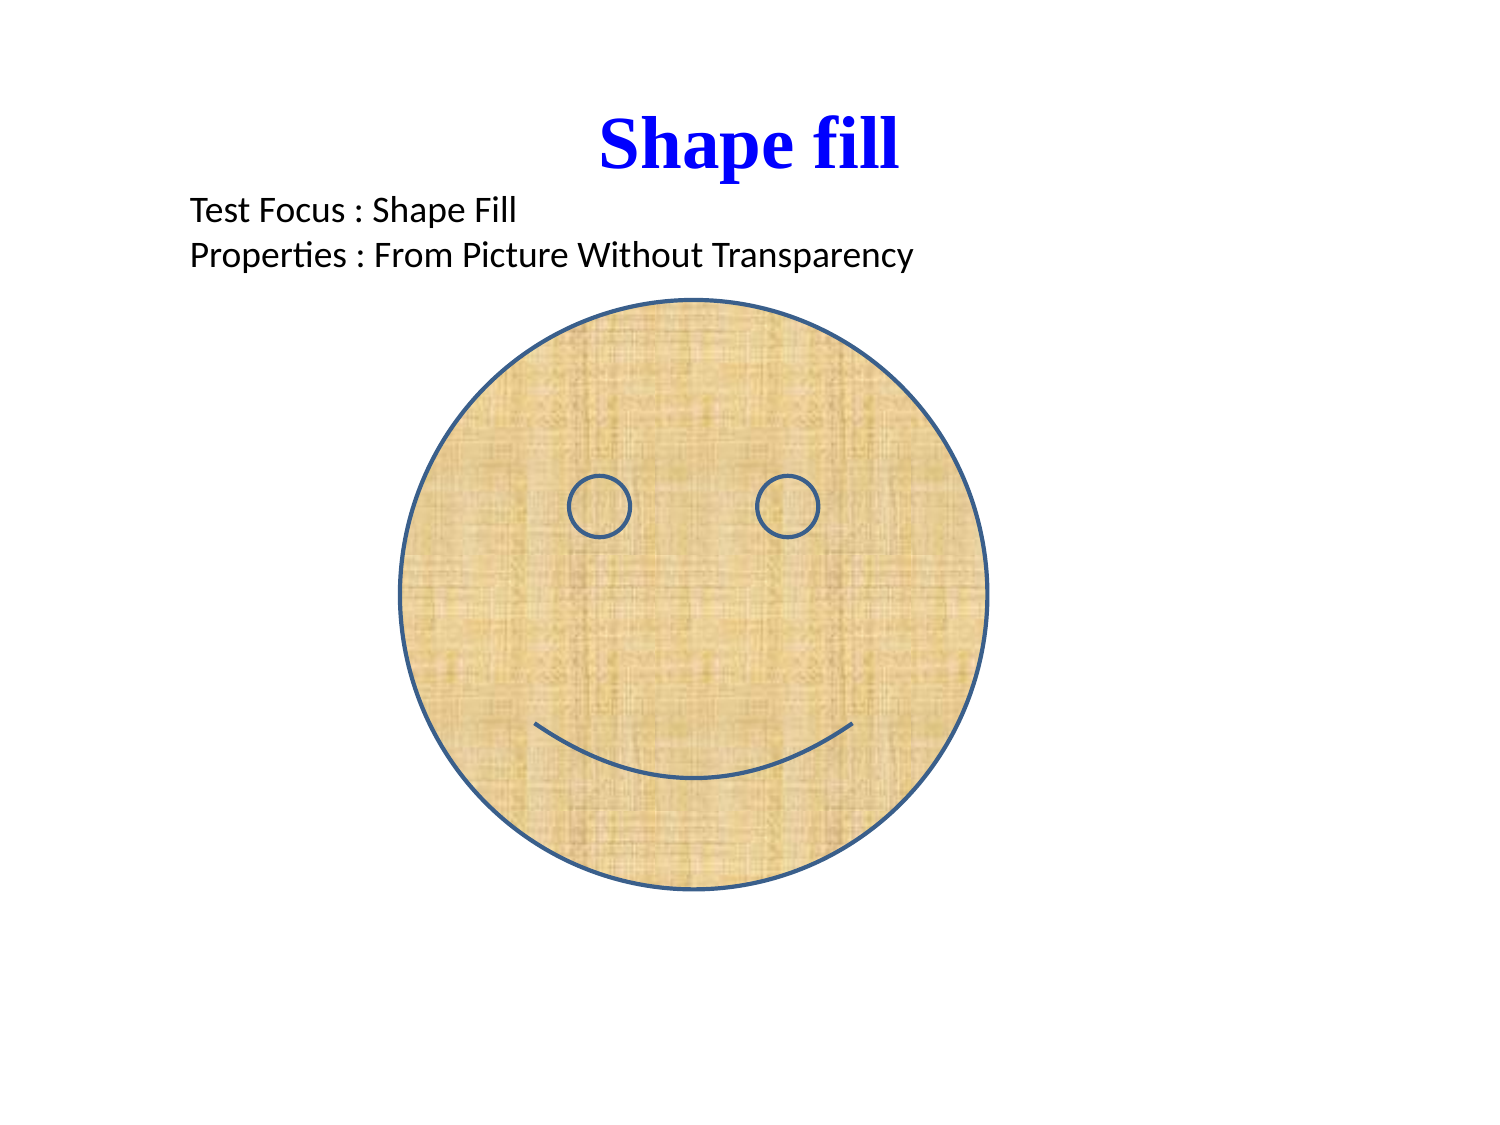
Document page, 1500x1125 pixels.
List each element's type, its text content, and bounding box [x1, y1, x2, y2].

text_box [397, 297, 990, 892]
title Shape fill [75, 45, 1425, 233]
text_box Test Focus : Shape Fill Properties : From Picture Without Transparency [175, 177, 930, 283]
